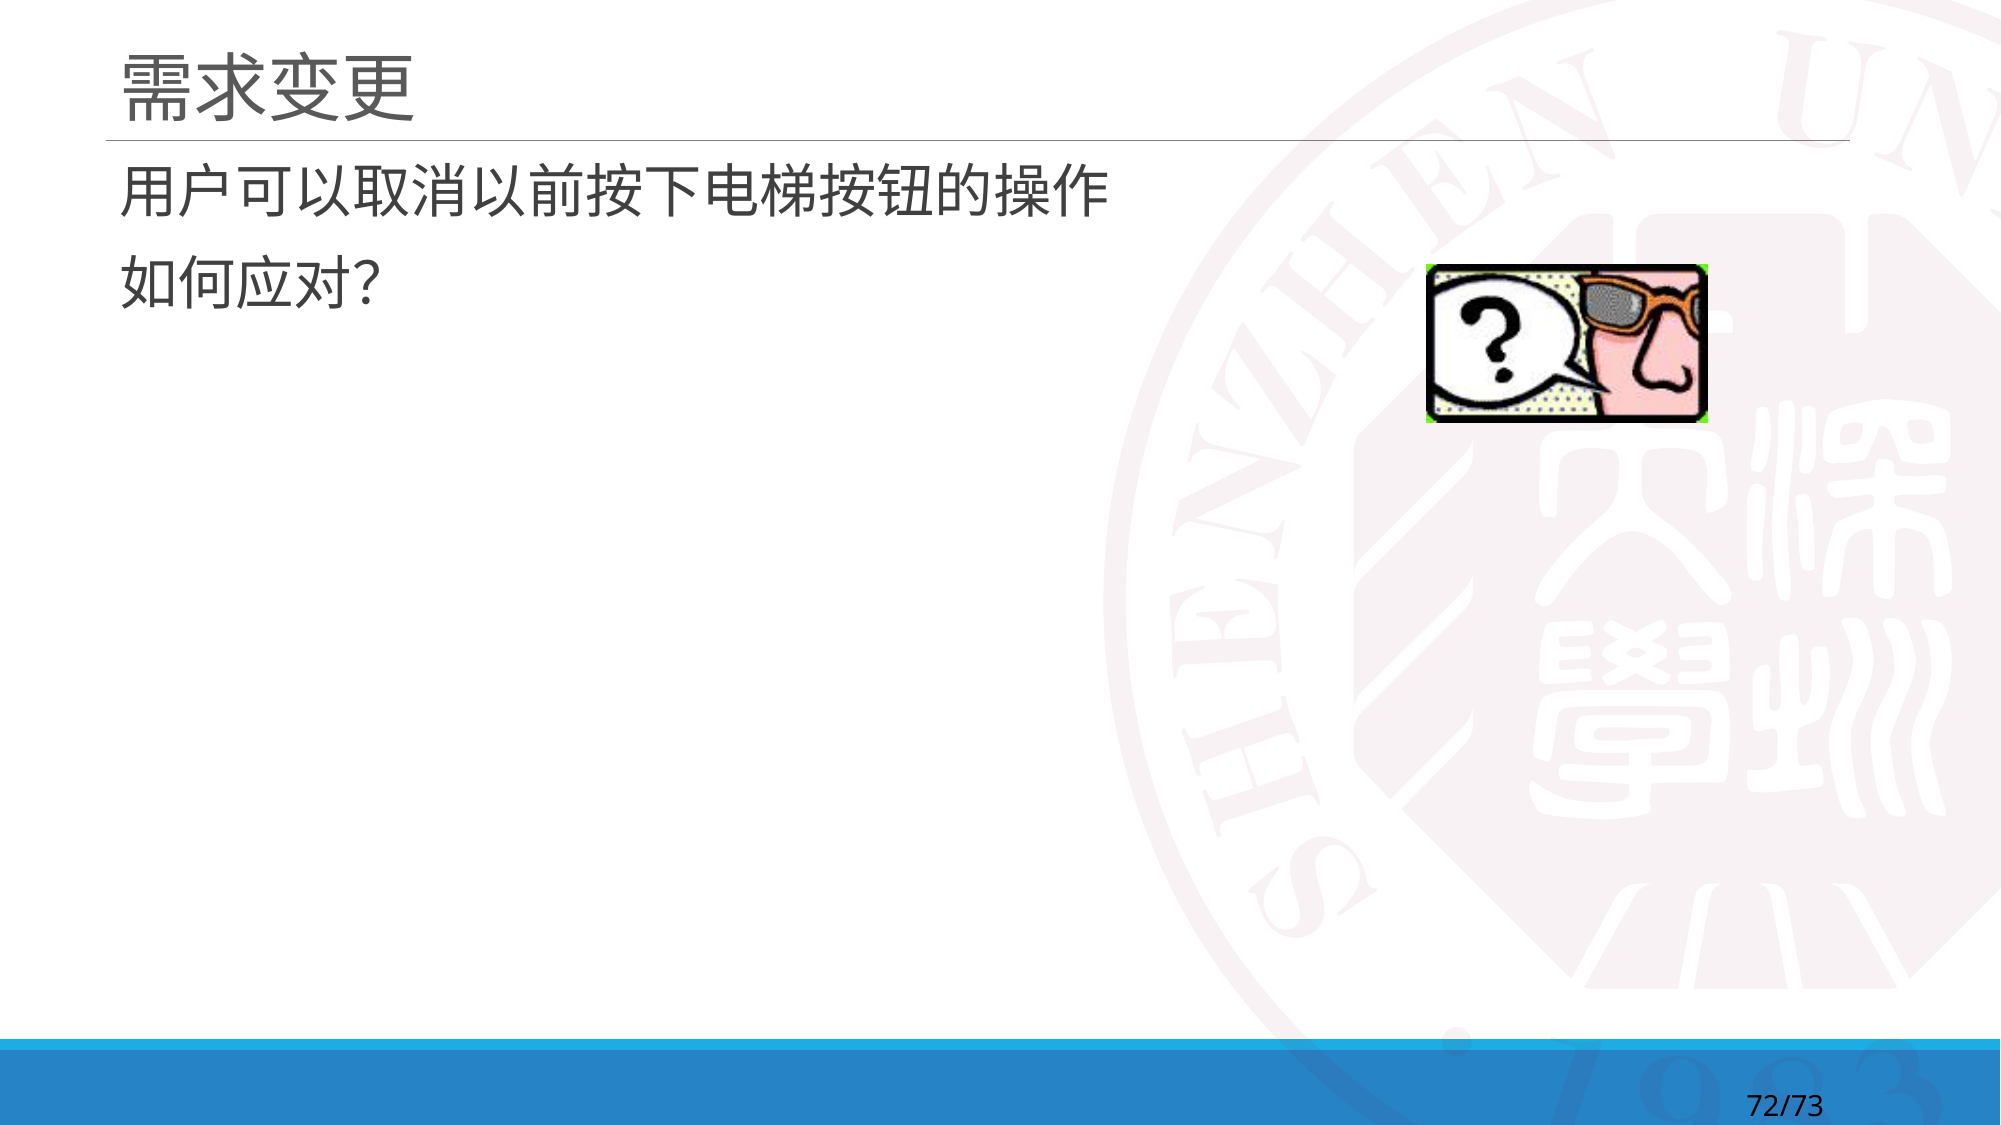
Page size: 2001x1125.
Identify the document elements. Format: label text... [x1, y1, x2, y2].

slide_number 72/73 [1624, 1059, 1840, 1120]
picture [1425, 264, 1708, 423]
list 用户可以取消以前按下电梯按钮的操作 如何应对？ [104, 154, 1856, 793]
title 需求变更 [104, 0, 1856, 139]
